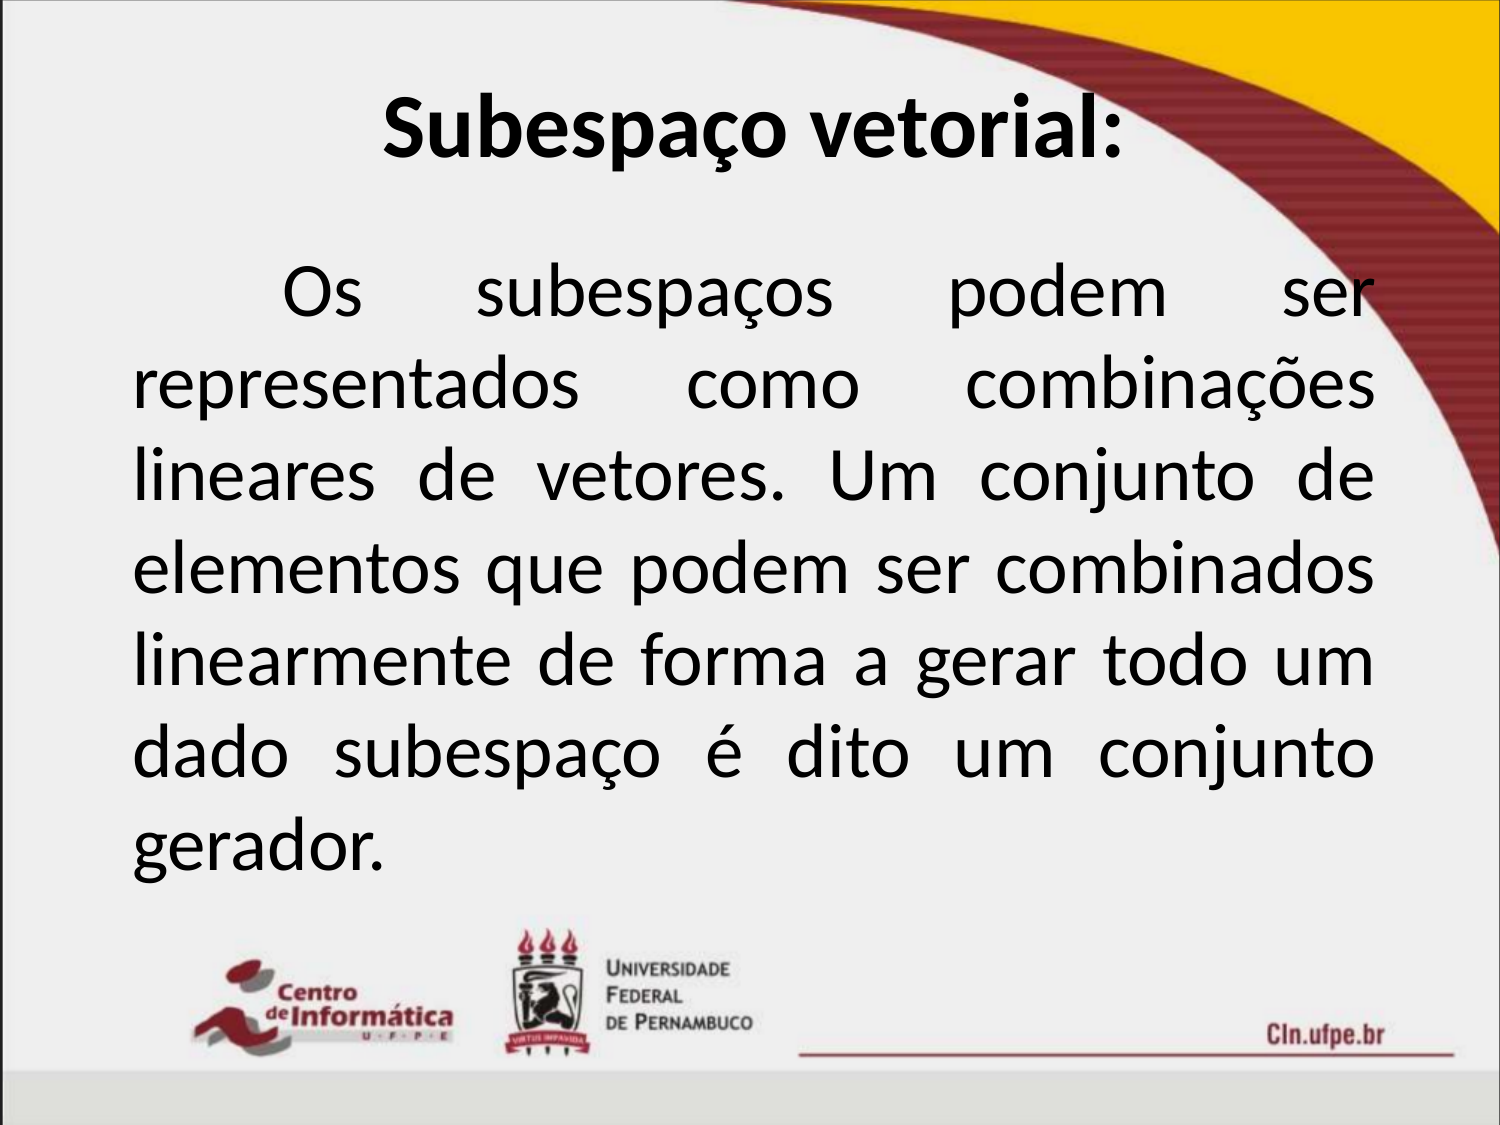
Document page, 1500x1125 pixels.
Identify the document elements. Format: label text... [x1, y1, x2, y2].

text_box Os subespaços podem ser representados como combinações lineares de vetores. Um conjunto de elementos que podem ser combinados linearmente de forma a gerar todo um dado subespaço é dito um conjunto gerador. [117, 187, 1393, 938]
picture [0, 0, 1500, 1125]
text_box Subespaço vetorial: [117, 0, 1393, 187]
